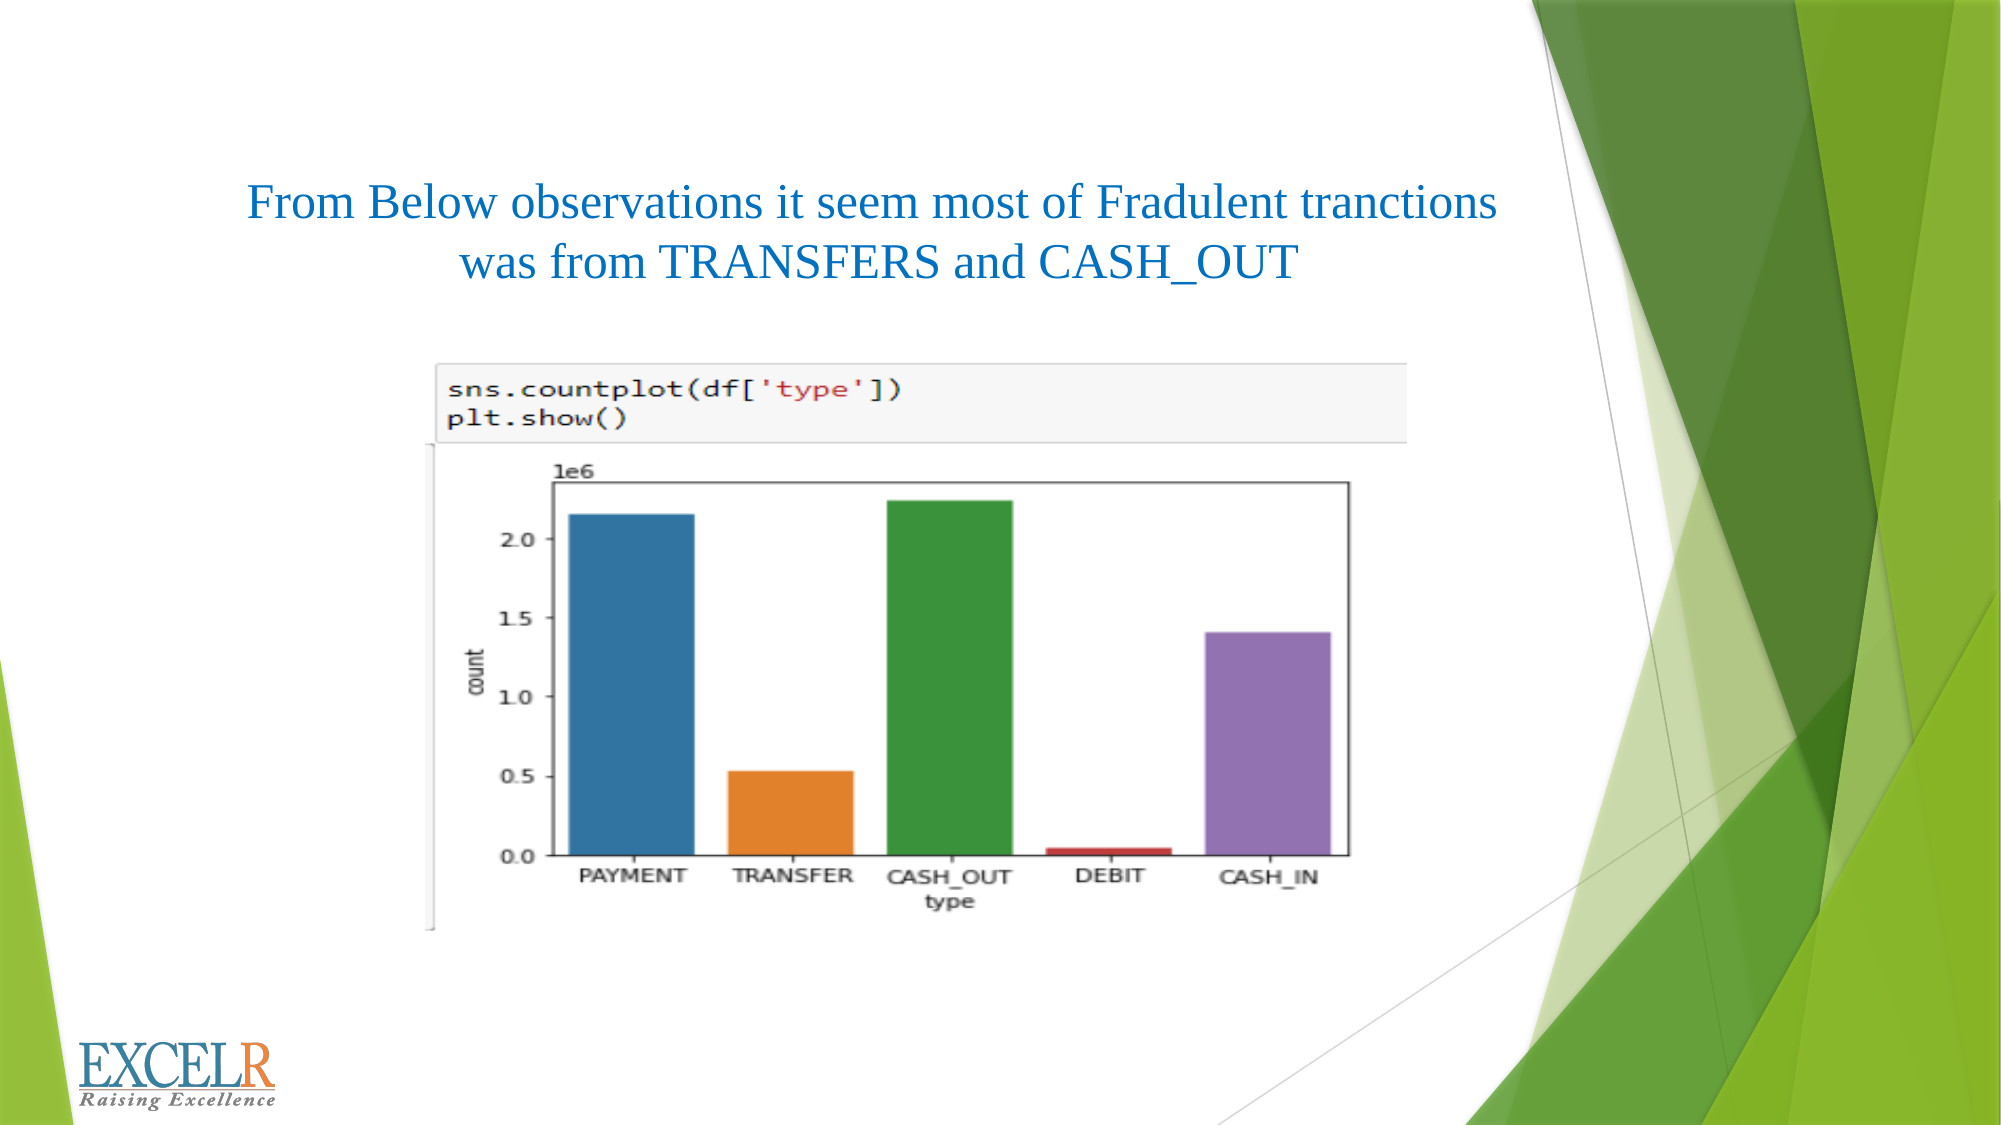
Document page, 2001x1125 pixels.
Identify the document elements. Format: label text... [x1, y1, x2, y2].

text_box From Below observations it seem most of Fradulent tranctions was from TRANSFERS and CASH_OUT [231, 160, 1527, 296]
picture [79, 1042, 276, 1111]
picture [424, 338, 1408, 941]
